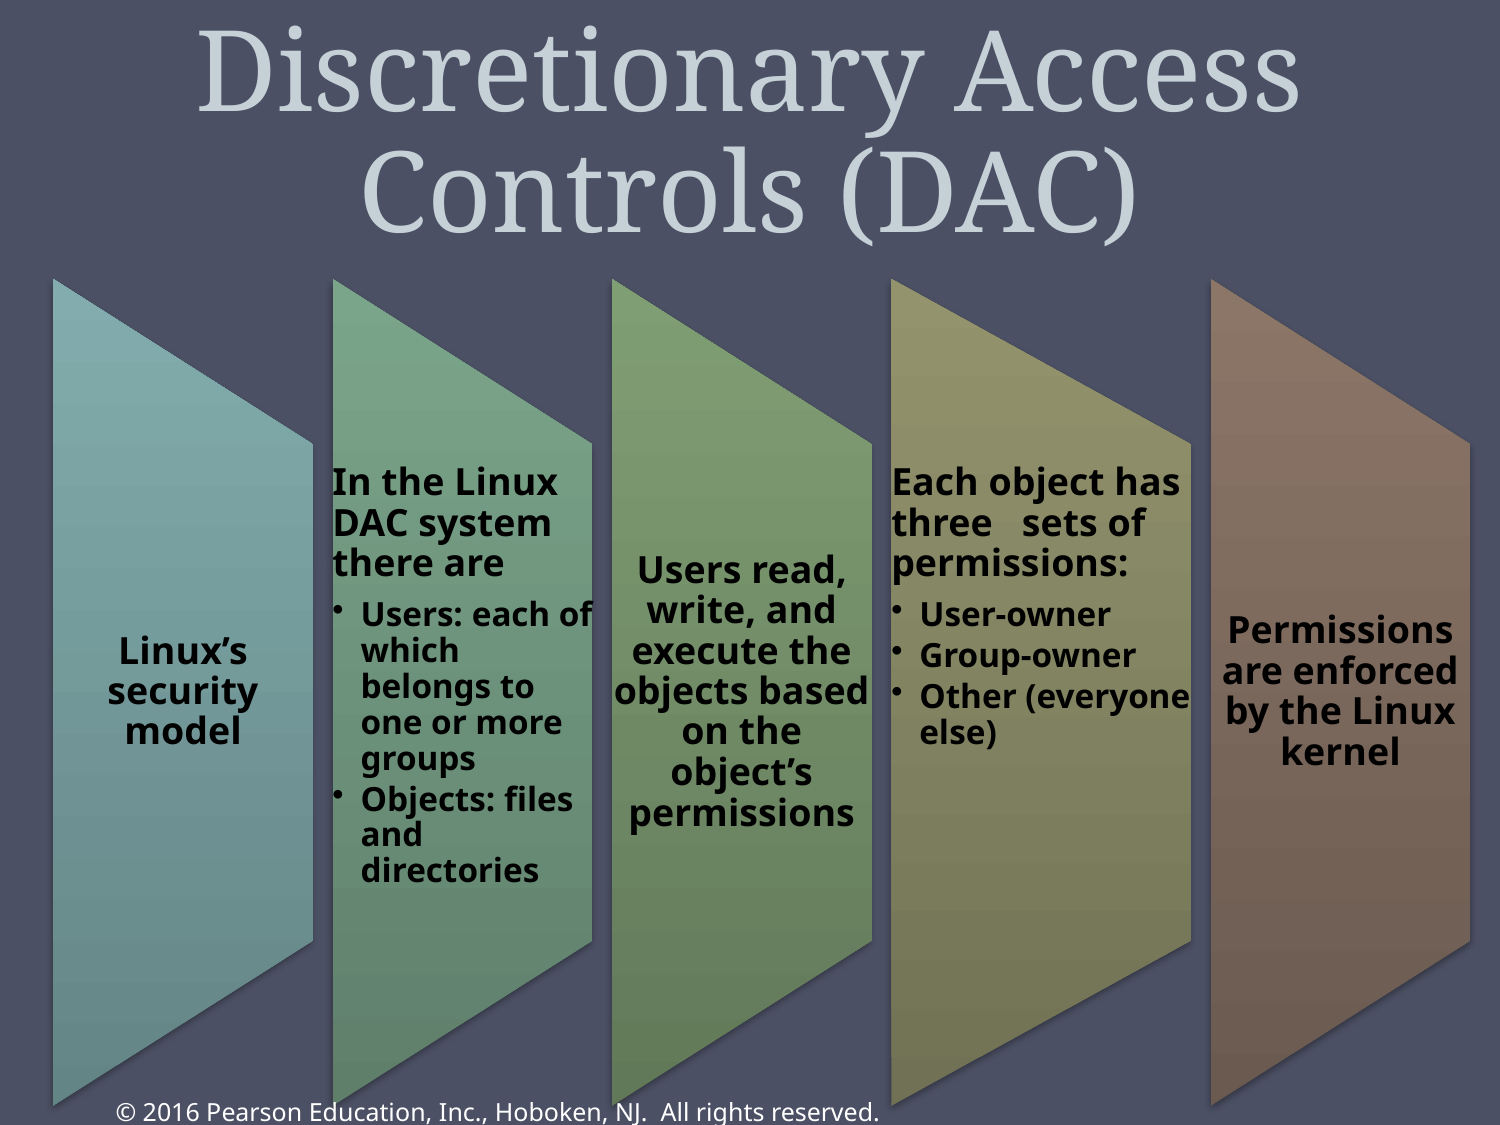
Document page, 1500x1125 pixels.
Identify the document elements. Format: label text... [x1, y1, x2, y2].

title Discretionary Access Controls (DAC) [75, 0, 1425, 263]
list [52, 278, 1471, 1107]
footer © 2016 Pearson Education, Inc., Hoboken, NJ. All rights reserved. [108, 1114, 1069, 1125]
